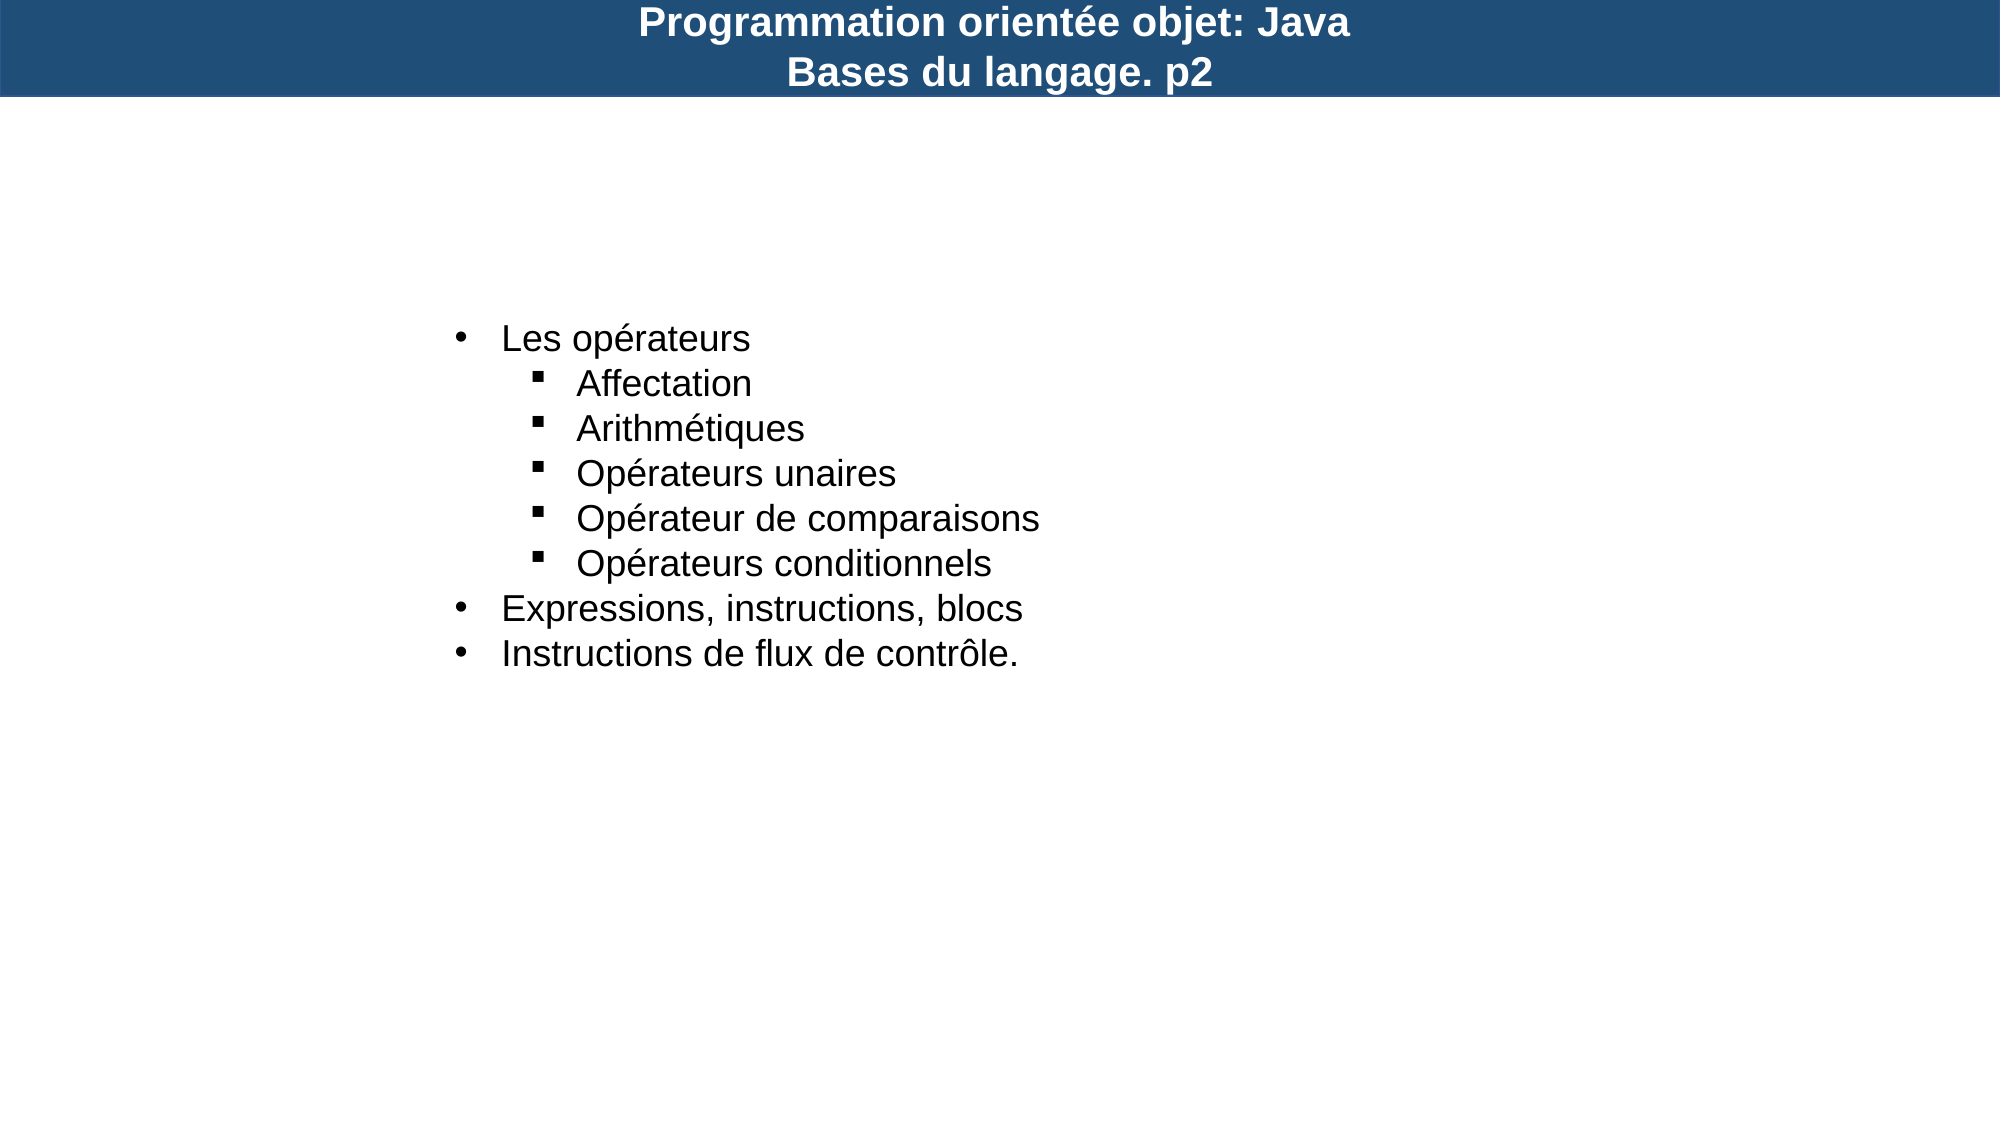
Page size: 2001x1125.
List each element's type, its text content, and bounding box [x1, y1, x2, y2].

text_box Les opérateurs Affectation Arithmétiques Opérateurs unaires Opérateur de comparaisons Opérateurs conditionnels Expressions, instructions, blocs Instructions de flux de contrôle. [439, 306, 1507, 682]
text_box Programmation orientée objet: Java Bases du langage. p2 [0, 0, 2000, 97]
